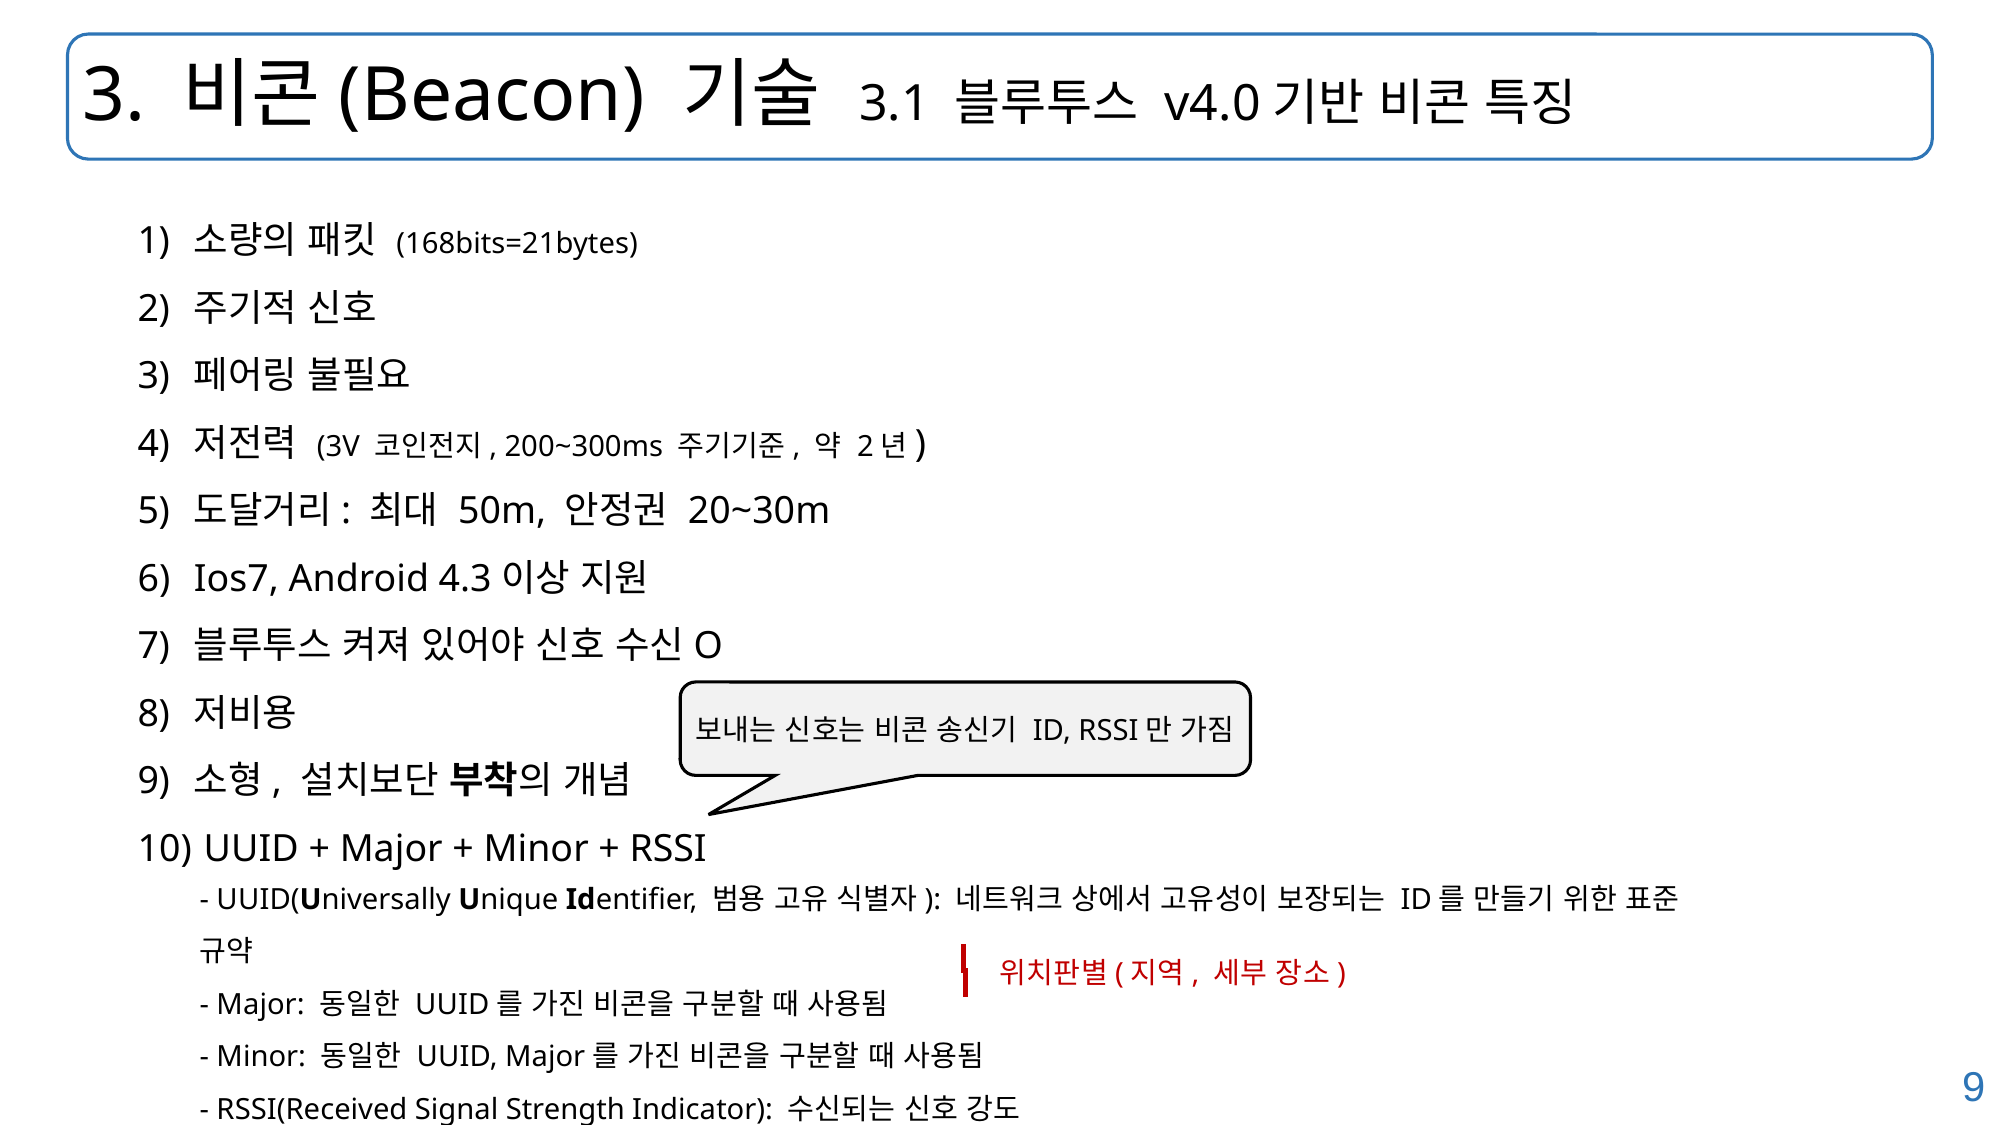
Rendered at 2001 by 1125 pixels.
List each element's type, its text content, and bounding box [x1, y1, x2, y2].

text_box 소량의 패킷 (168bits=21bytes) 주기적 신호 페어링 불필요 저전력 (3V 코인전지, 200~300ms 주기기준, 약 2년) 도달거리: 최대 50m, 안정권 20~30m Ios7, Android 4.3이상 지원 블루투스 켜져 있어야 신호 수신O 저비용 소형, 설치보단 부착의 개념 UUID + Major + Minor + RSSI [122, 186, 1389, 877]
text_box - UUID(Universally Unique Identifier, 범용 고유 식별자): 네트워크 상에서 고유성이 보장되는 ID를 만들기 위한 표준 규약 - Major: 동일한 UUID를 가진 비콘을 구분할 때 사용됨 - Minor: 동일한 UUID, Major를 가진 비콘을 구분할 때 사용됨 - RSSI(Received Signal Strength Indicator): 수신되는 신호 강도 [184, 855, 1700, 1125]
title 3. 비콘(Beacon) 기술 3.1 블루투스 v4.0기반 비콘 특징 [67, 34, 1933, 160]
text_box 보내는 신호는 비콘 송신기 ID, RSSI만 가짐 [680, 703, 1251, 754]
text_box 위치판별(지역, 세부 장소) [966, 946, 1381, 997]
